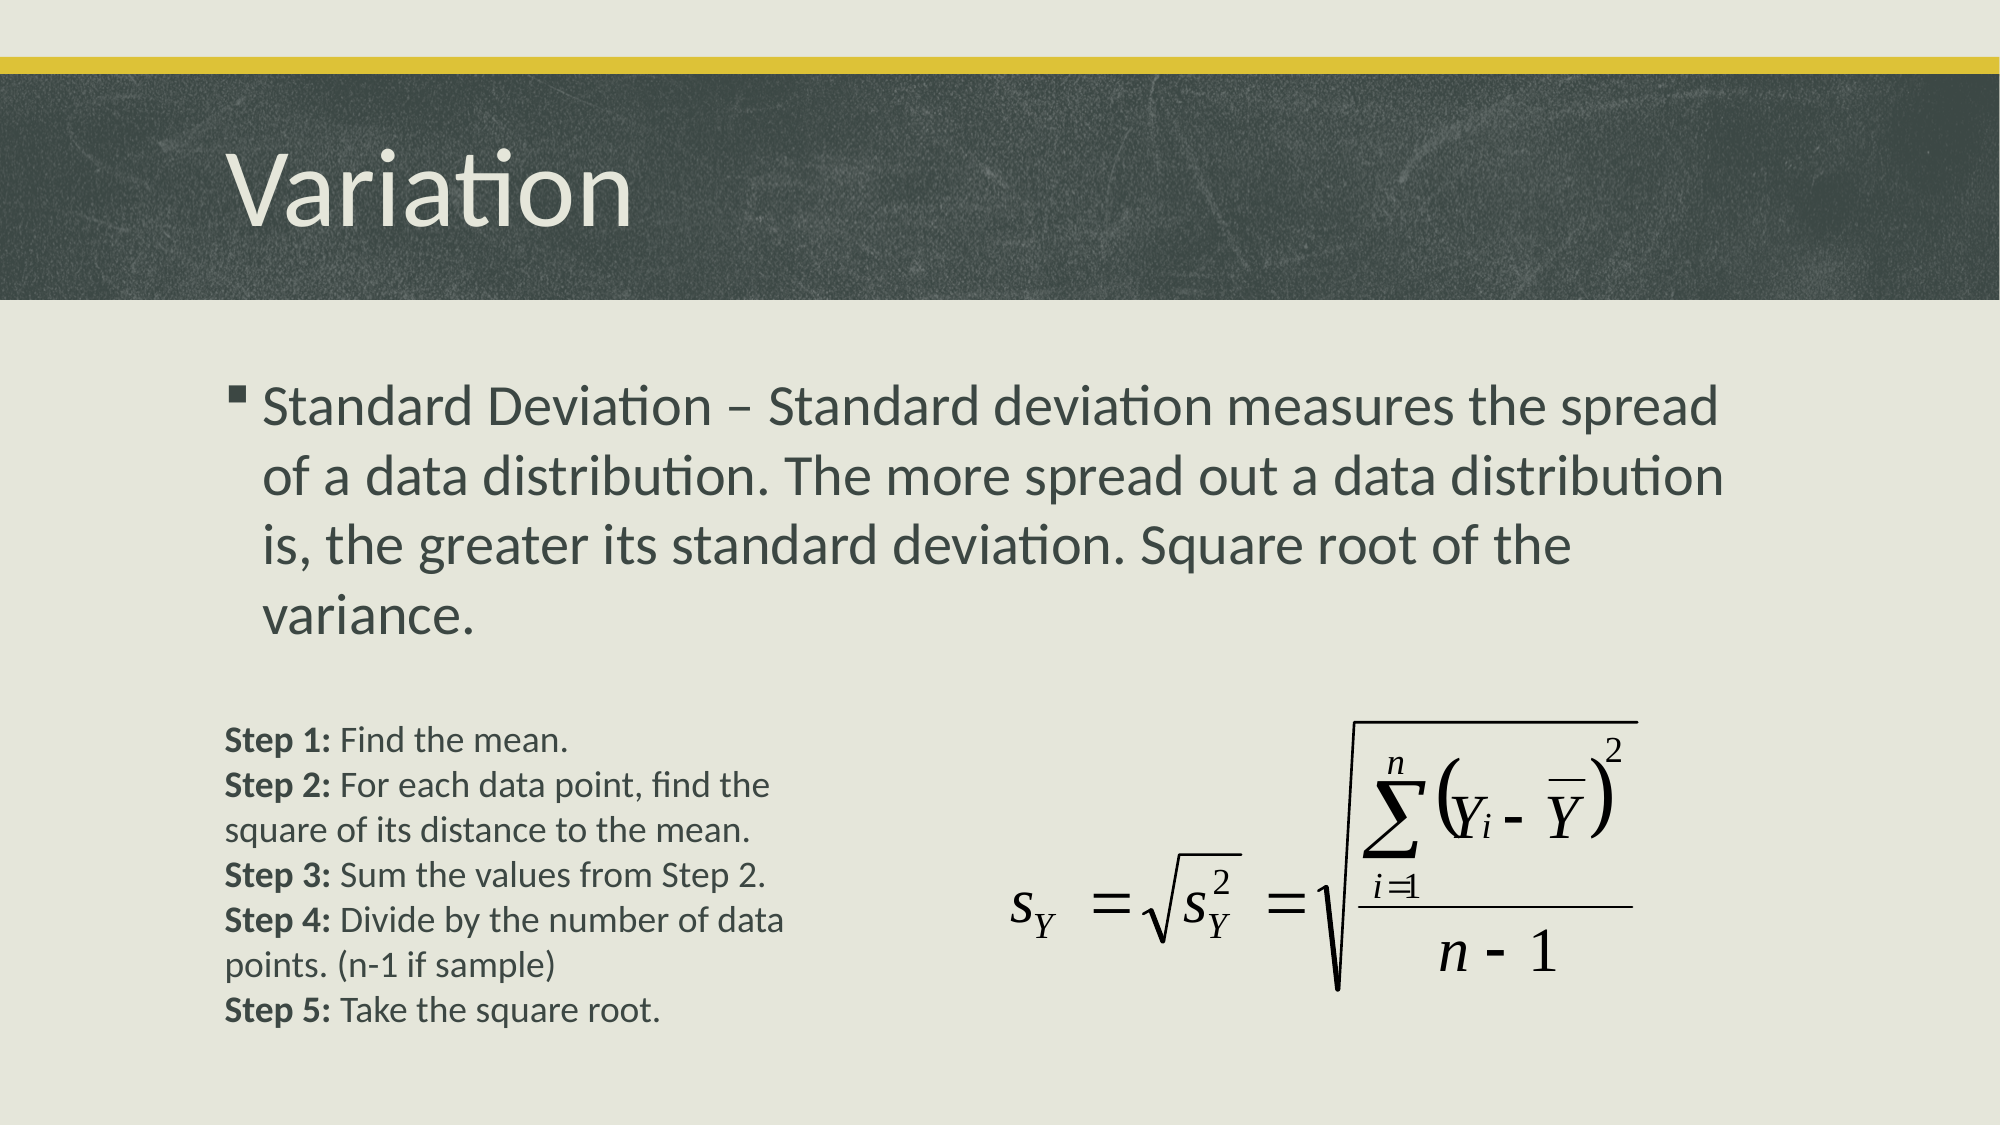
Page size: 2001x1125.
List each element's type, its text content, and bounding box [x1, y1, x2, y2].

title Variation [210, 76, 1790, 300]
text_box Step 1: Find the mean. Step 2: For each data point, find the square of its distance to the mean. Step 3: Sum the values from Step 2. Step 4: Divide by the number of data points. (n-1 if sample) Step 5: Take the square root. [209, 707, 874, 1083]
list Standard Deviation – Standard deviation measures the spread of a data distribution. The more spread out a data distribution is, the greater its standard deviation. Square root of the variance. [209, 359, 1790, 675]
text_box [999, 707, 1648, 1007]
picture [0, 74, 2000, 300]
